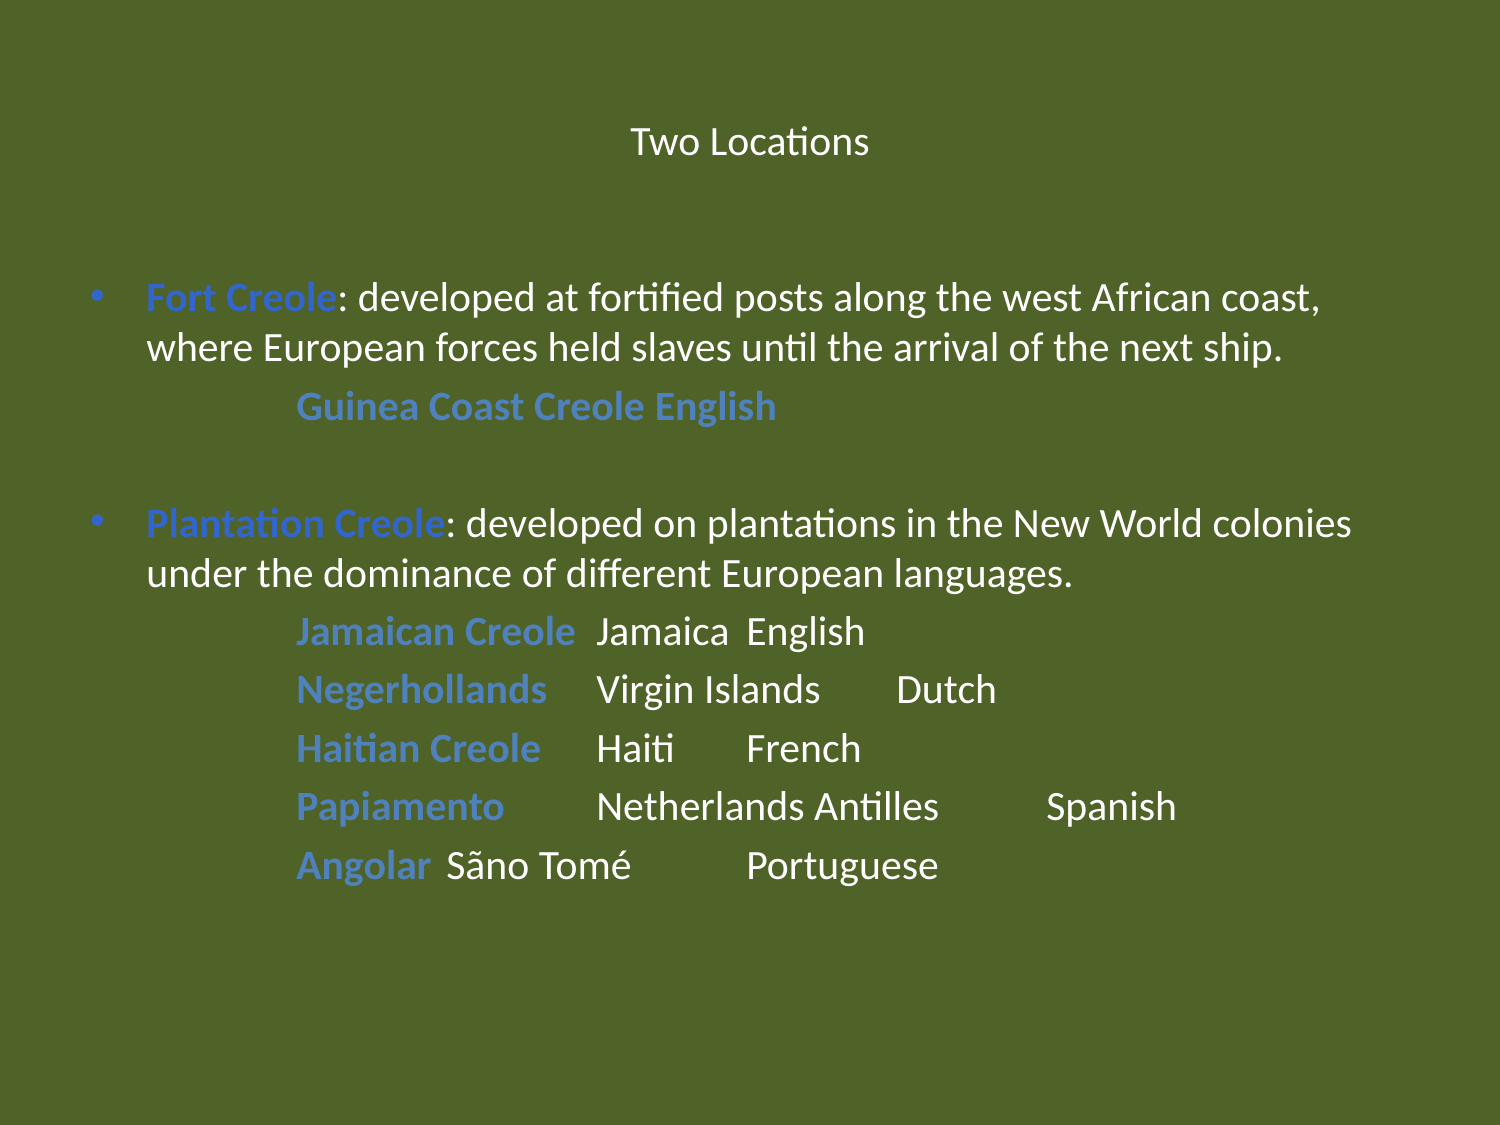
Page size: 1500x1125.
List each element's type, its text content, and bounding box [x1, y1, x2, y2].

list Fort Creole: developed at fortified posts along the west African coast, where European forces held slaves until the arrival of the next ship. Guinea Coast Creole English Plantation Creole: developed on plantations in the New World colonies under the dominance of different European languages. Jamaican Creole Jamaica English Negerhollands Virgin Islands Dutch Haitian Creole Haiti French Papiamento Netherlands Antilles Spanish Angolar Sãno Tomé Portuguese [75, 262, 1425, 1005]
title Two Locations [75, 45, 1425, 233]
